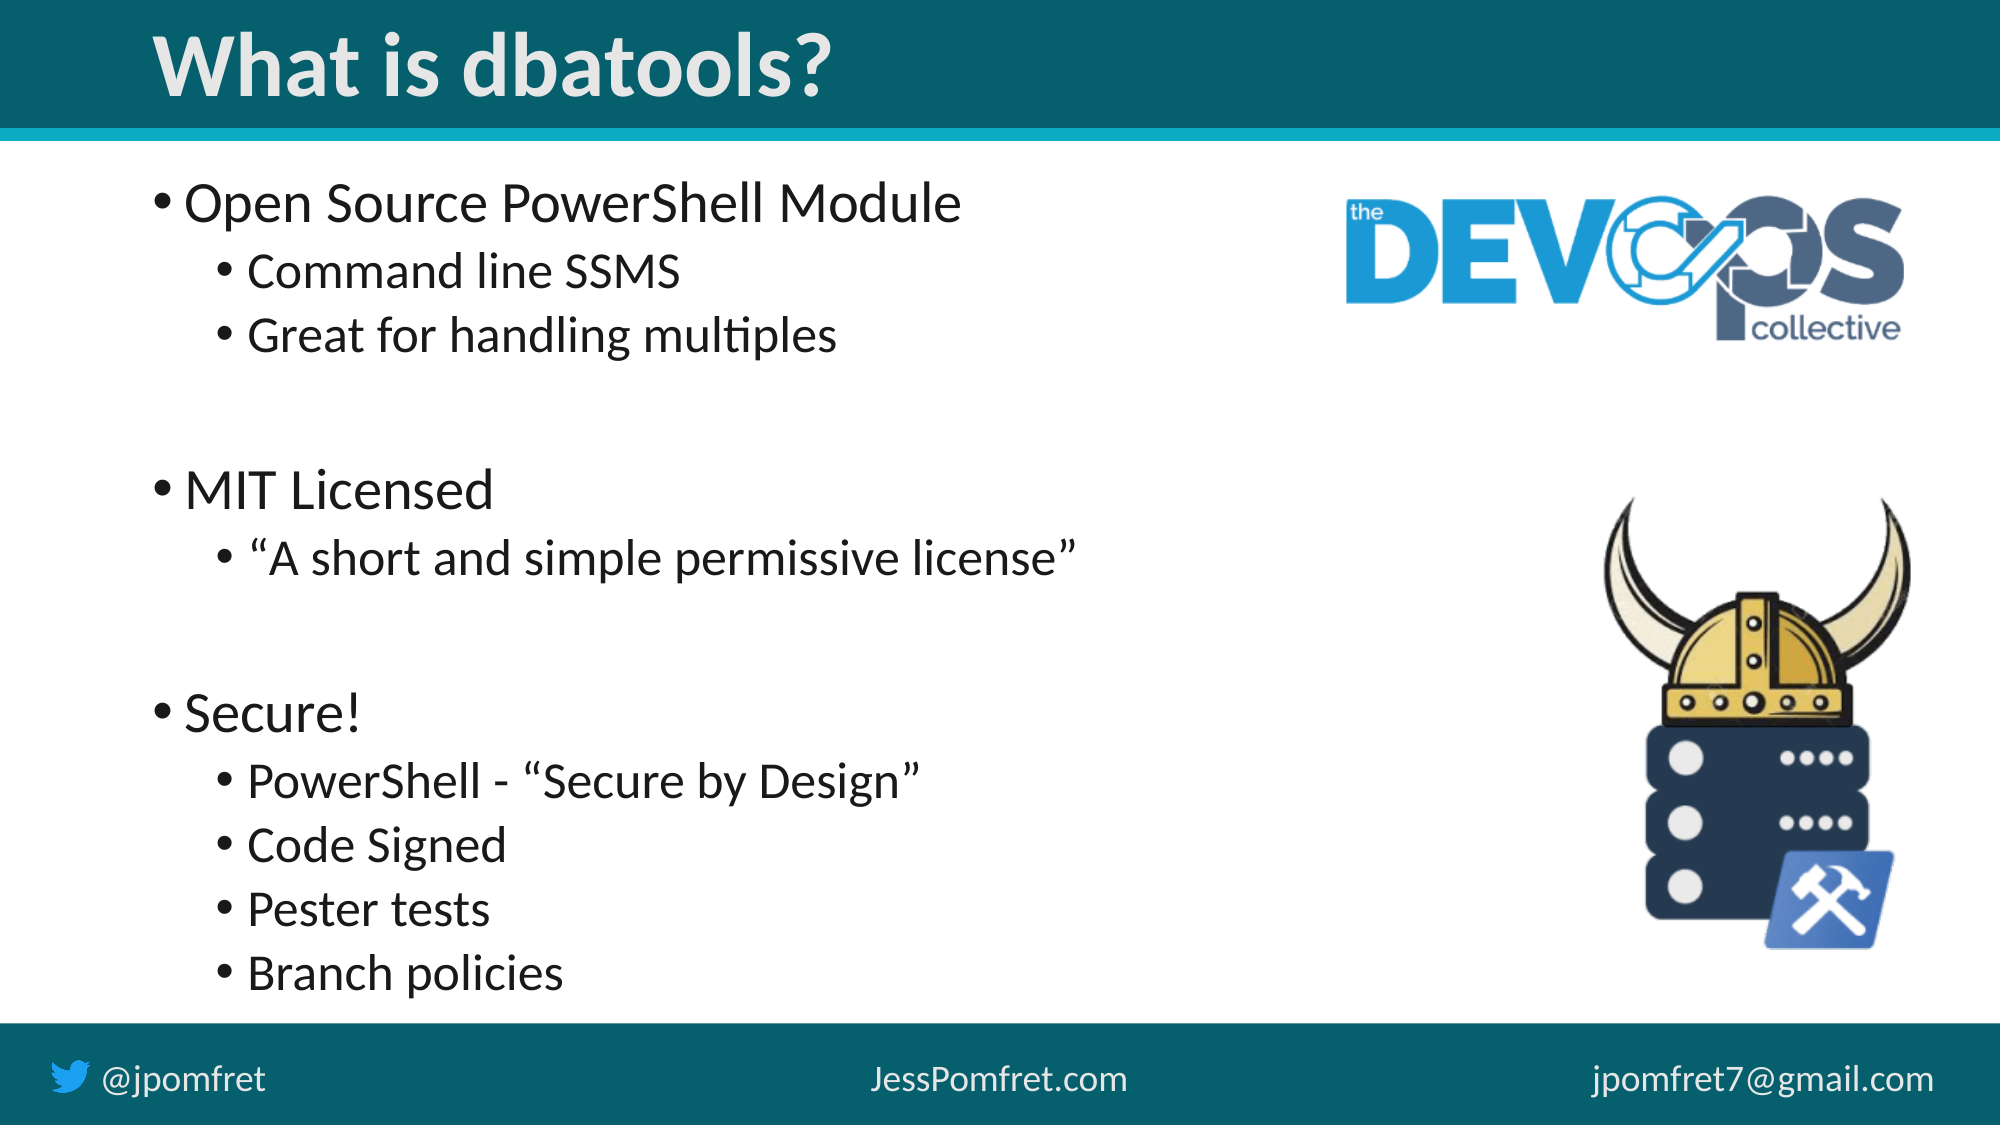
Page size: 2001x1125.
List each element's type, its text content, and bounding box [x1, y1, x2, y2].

picture [37, 1044, 104, 1109]
list Open Source PowerShell Module Command line SSMS Great for handling multiples MIT Licensed “A short and simple permissive license” Secure! PowerShell - “Secure by Design” Code Signed Pester tests Branch policies [137, 164, 1863, 1014]
picture [1309, 164, 1934, 353]
picture [1571, 491, 1947, 961]
title What is dbatools? [137, 0, 1863, 135]
